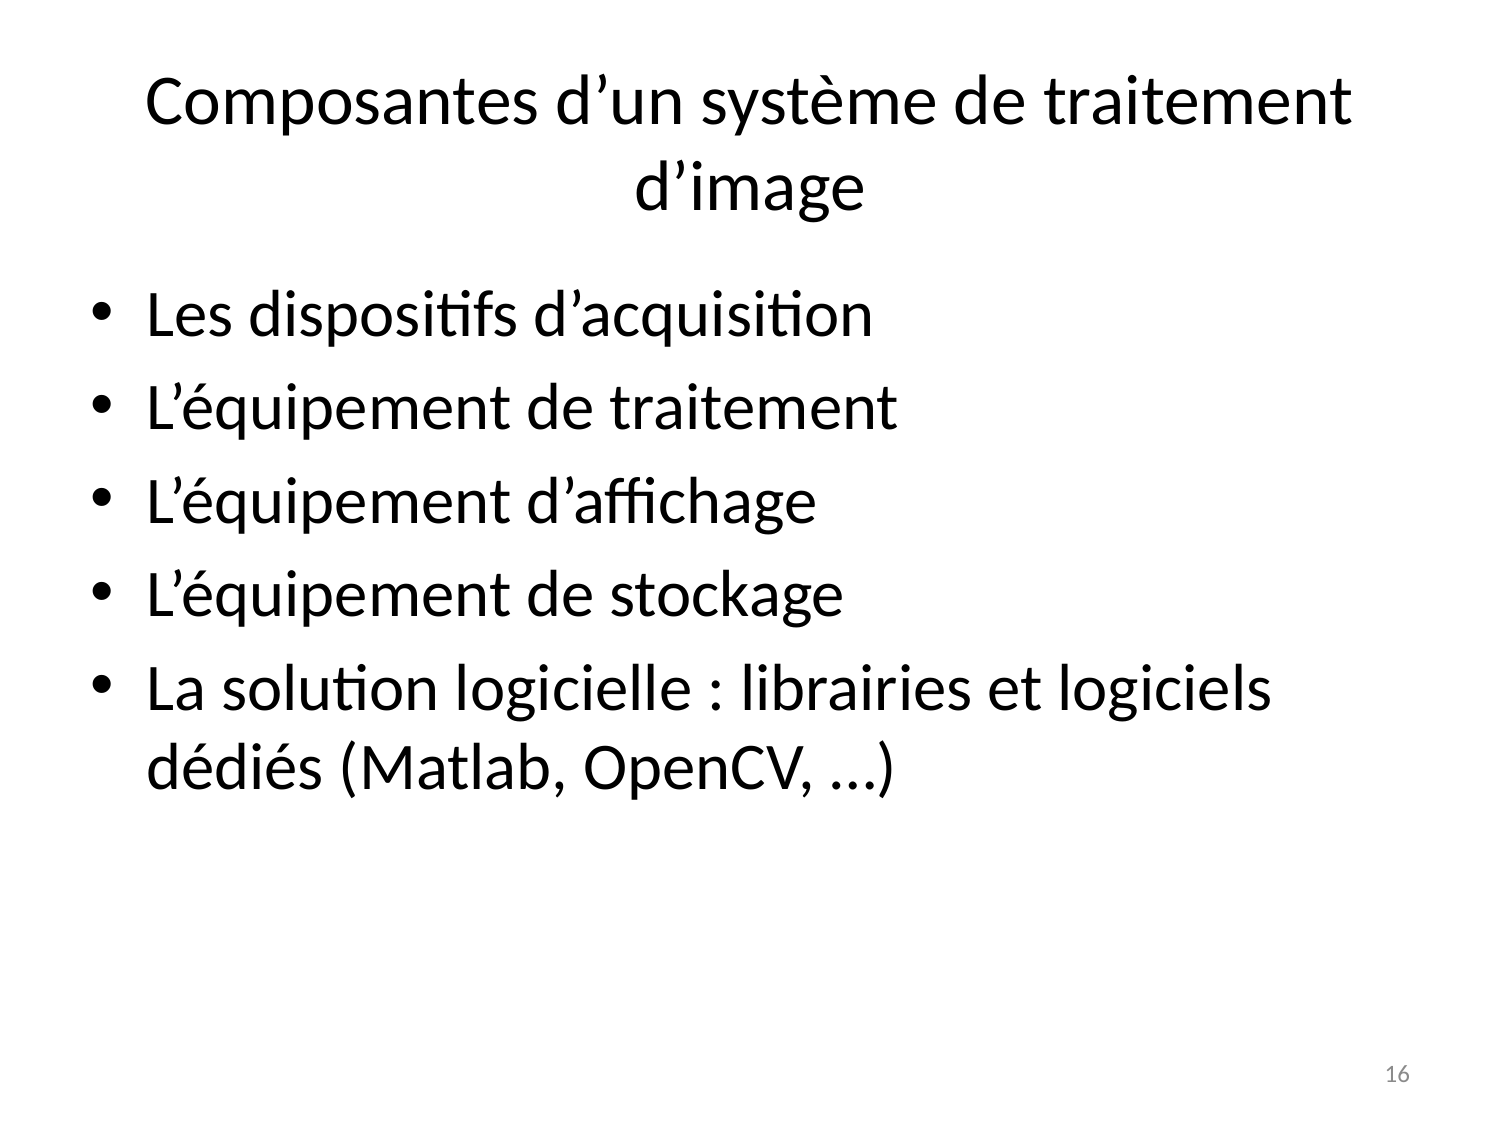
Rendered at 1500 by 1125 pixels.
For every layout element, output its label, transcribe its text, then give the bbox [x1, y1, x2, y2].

slide_number 16 [1074, 1042, 1425, 1103]
title Composantes d’un système de traitement d’image [75, 45, 1425, 233]
list Les dispositifs d’acquisition L’équipement de traitement L’équipement d’affichage L’équipement de stockage La solution logicielle : librairies et logiciels dédiés (Matlab, OpenCV, …) [75, 262, 1425, 1005]
